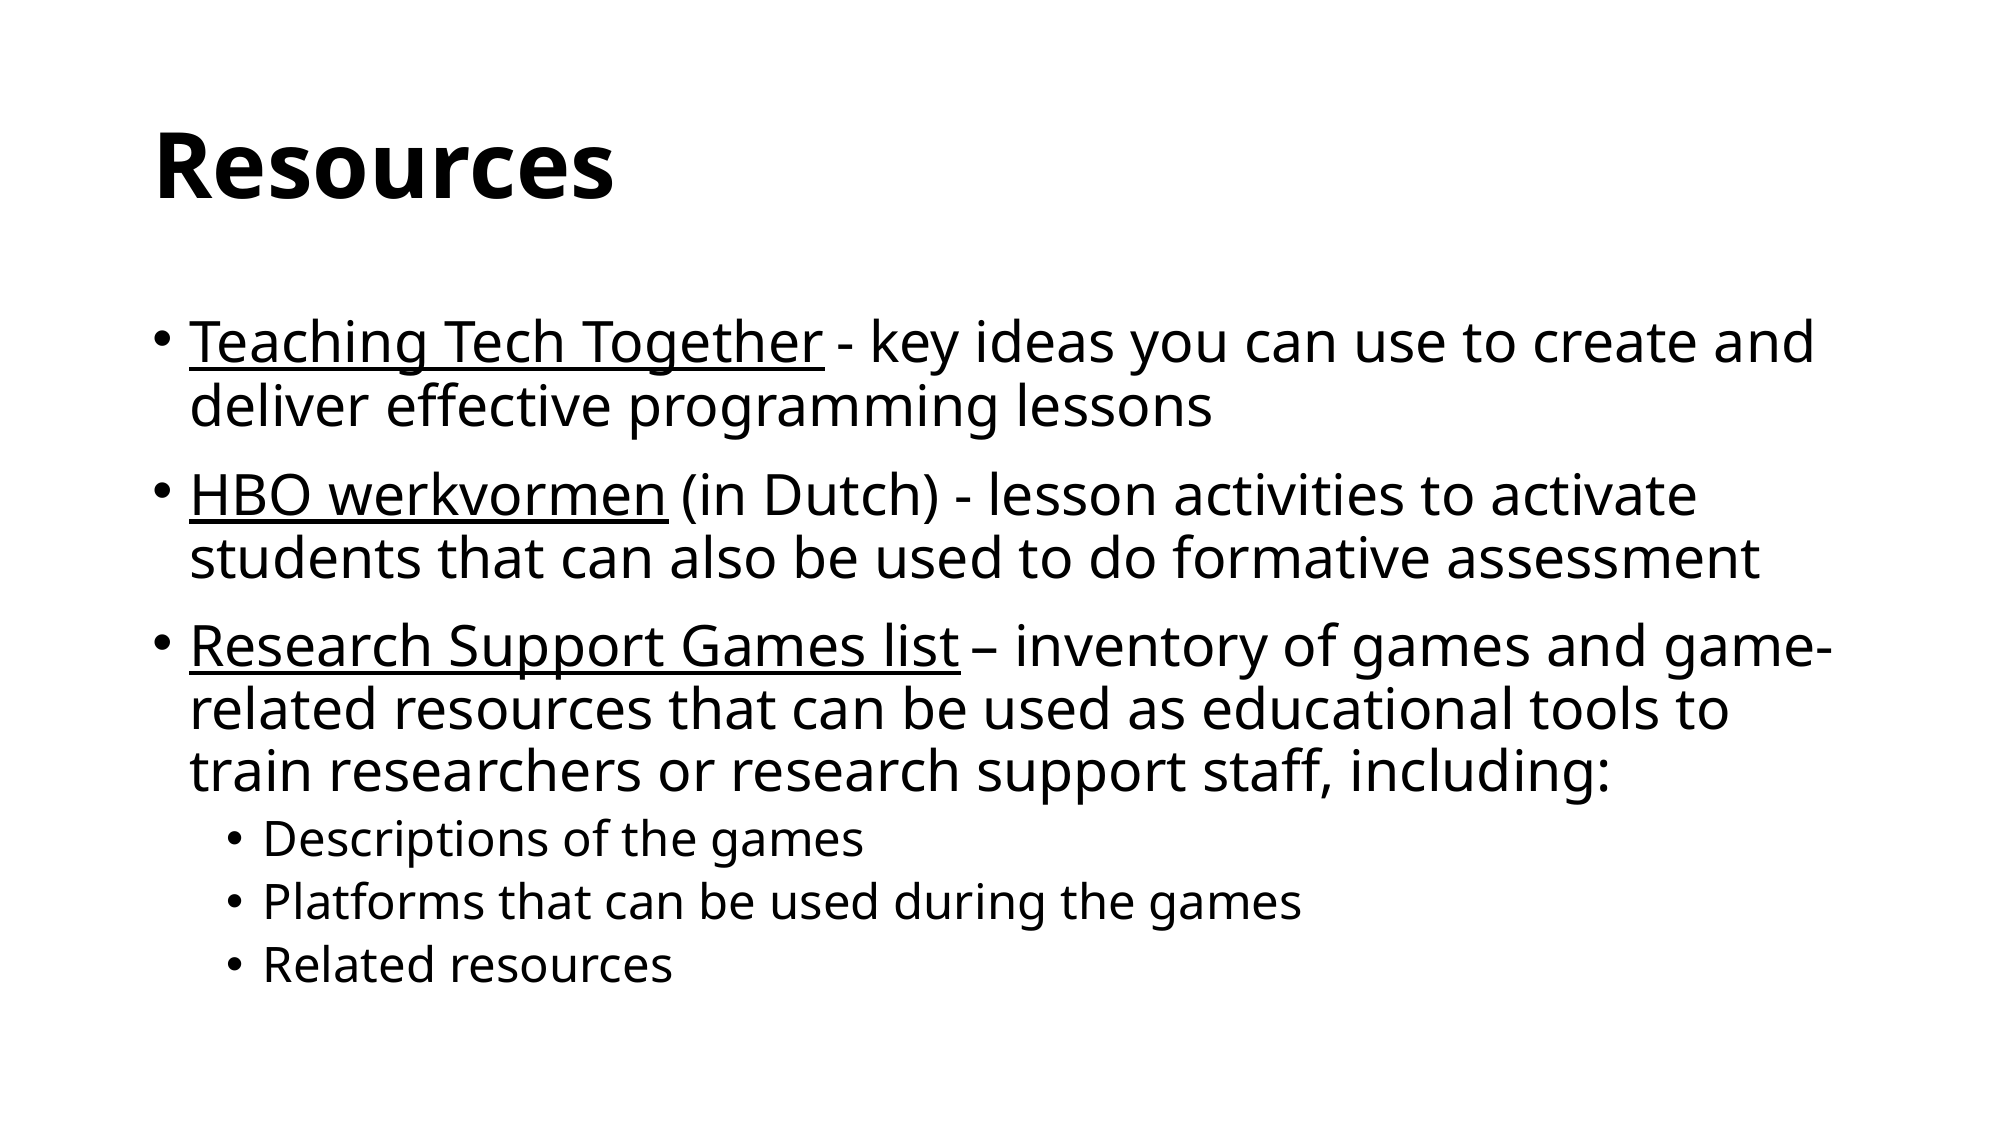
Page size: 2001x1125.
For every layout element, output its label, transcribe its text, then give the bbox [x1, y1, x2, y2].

list Teaching Tech Together - key ideas you can use to create and deliver effective programming lessons HBO werkvormen (in Dutch) - lesson activities to activate students that can also be used to do formative assessment Research Support Games list – inventory of games and game-related resources that can be used as educational tools to train researchers or research support staff, including: Descriptions of the games Platforms that can be used during the games Related resources [137, 299, 1863, 1014]
title Resources [137, 59, 1863, 278]
